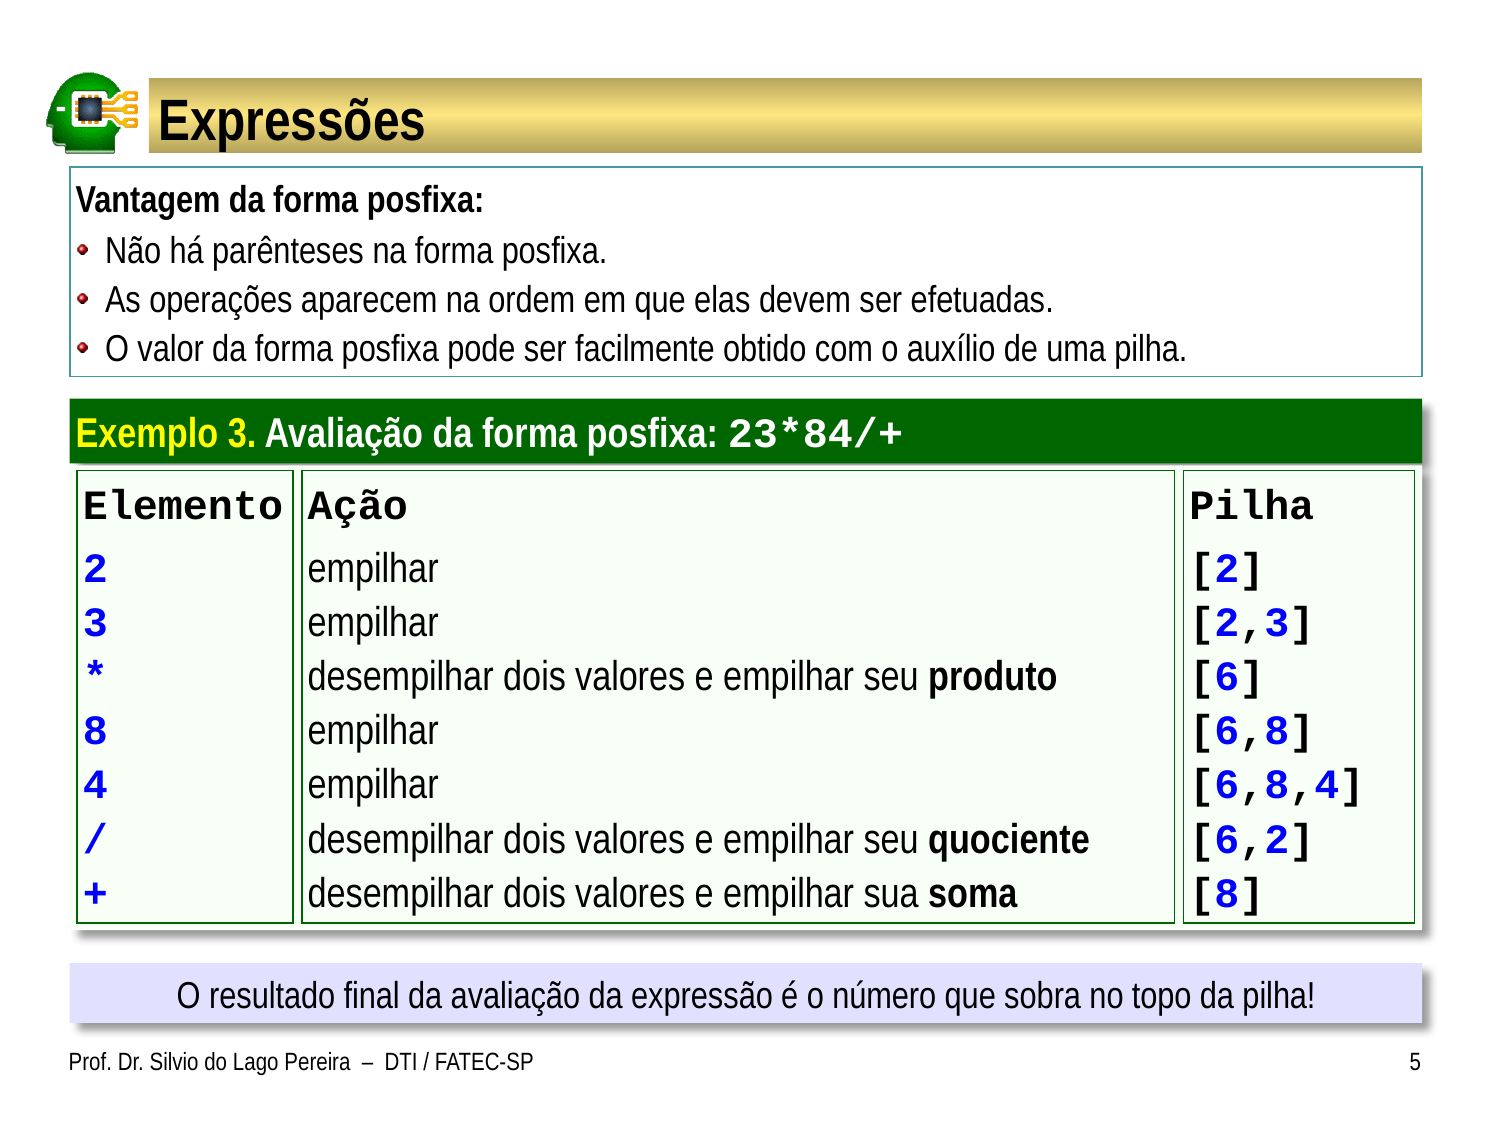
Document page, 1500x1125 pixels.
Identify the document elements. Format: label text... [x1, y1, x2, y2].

text_box Vantagem da forma posfixa: Não há parênteses na forma posfixa. As operações aparecem na ordem em que elas devem ser efetuadas. O valor da forma posfixa pode ser facilmente obtido com o auxílio de uma pilha. [69, 167, 1423, 377]
title Expressões [149, 81, 1420, 153]
picture [45, 66, 140, 161]
text_box O resultado final da avaliação da expressão é o número que sobra no topo da pilha! [69, 963, 1423, 1023]
slide_number 5 [1361, 1038, 1422, 1101]
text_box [69, 398, 1423, 936]
picture [75, 242, 88, 255]
picture [75, 291, 88, 304]
footer Prof. Dr. Silvio do Lago Pereira – DTI / FATEC-SP [68, 1037, 560, 1101]
picture [75, 340, 88, 353]
